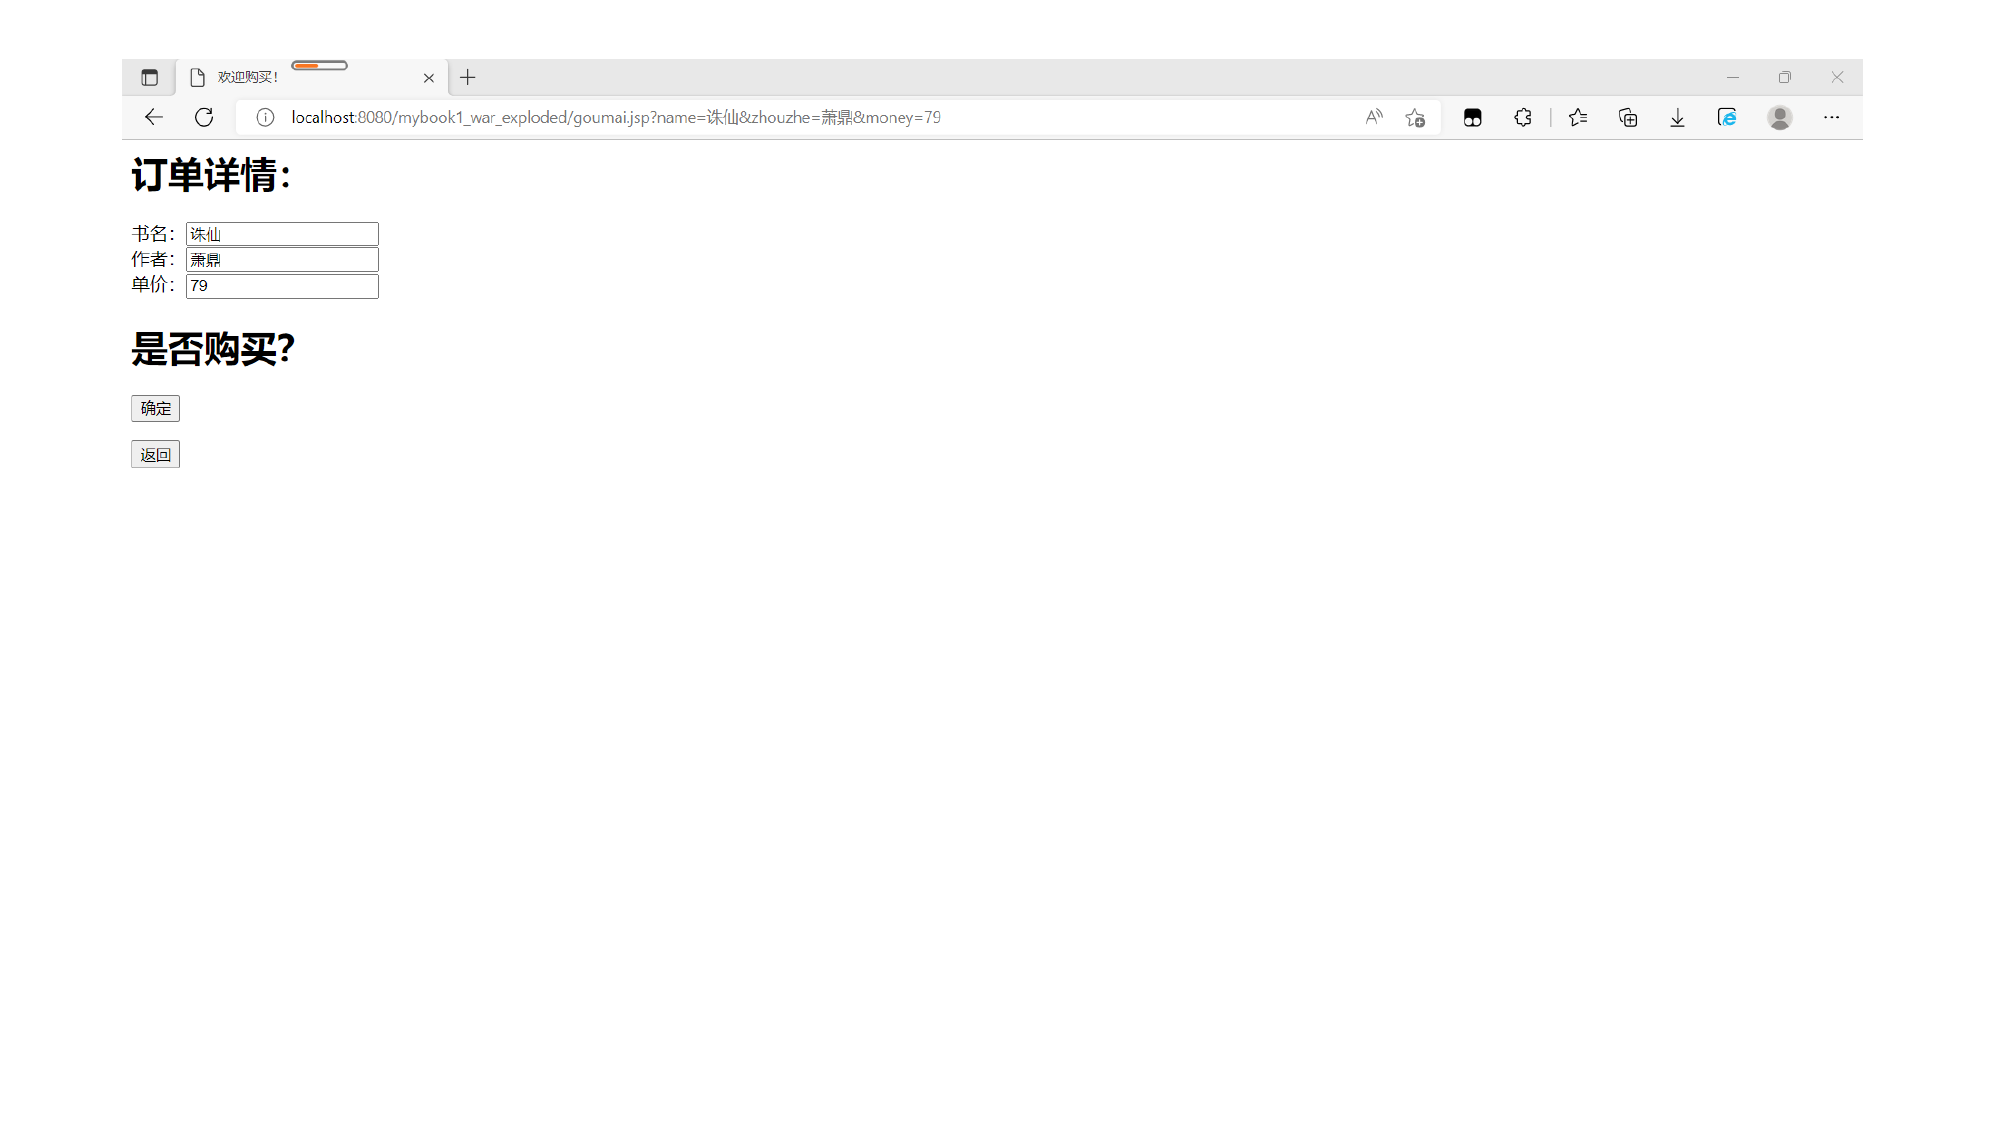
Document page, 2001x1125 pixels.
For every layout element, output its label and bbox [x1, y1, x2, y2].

list [122, 59, 1863, 993]
